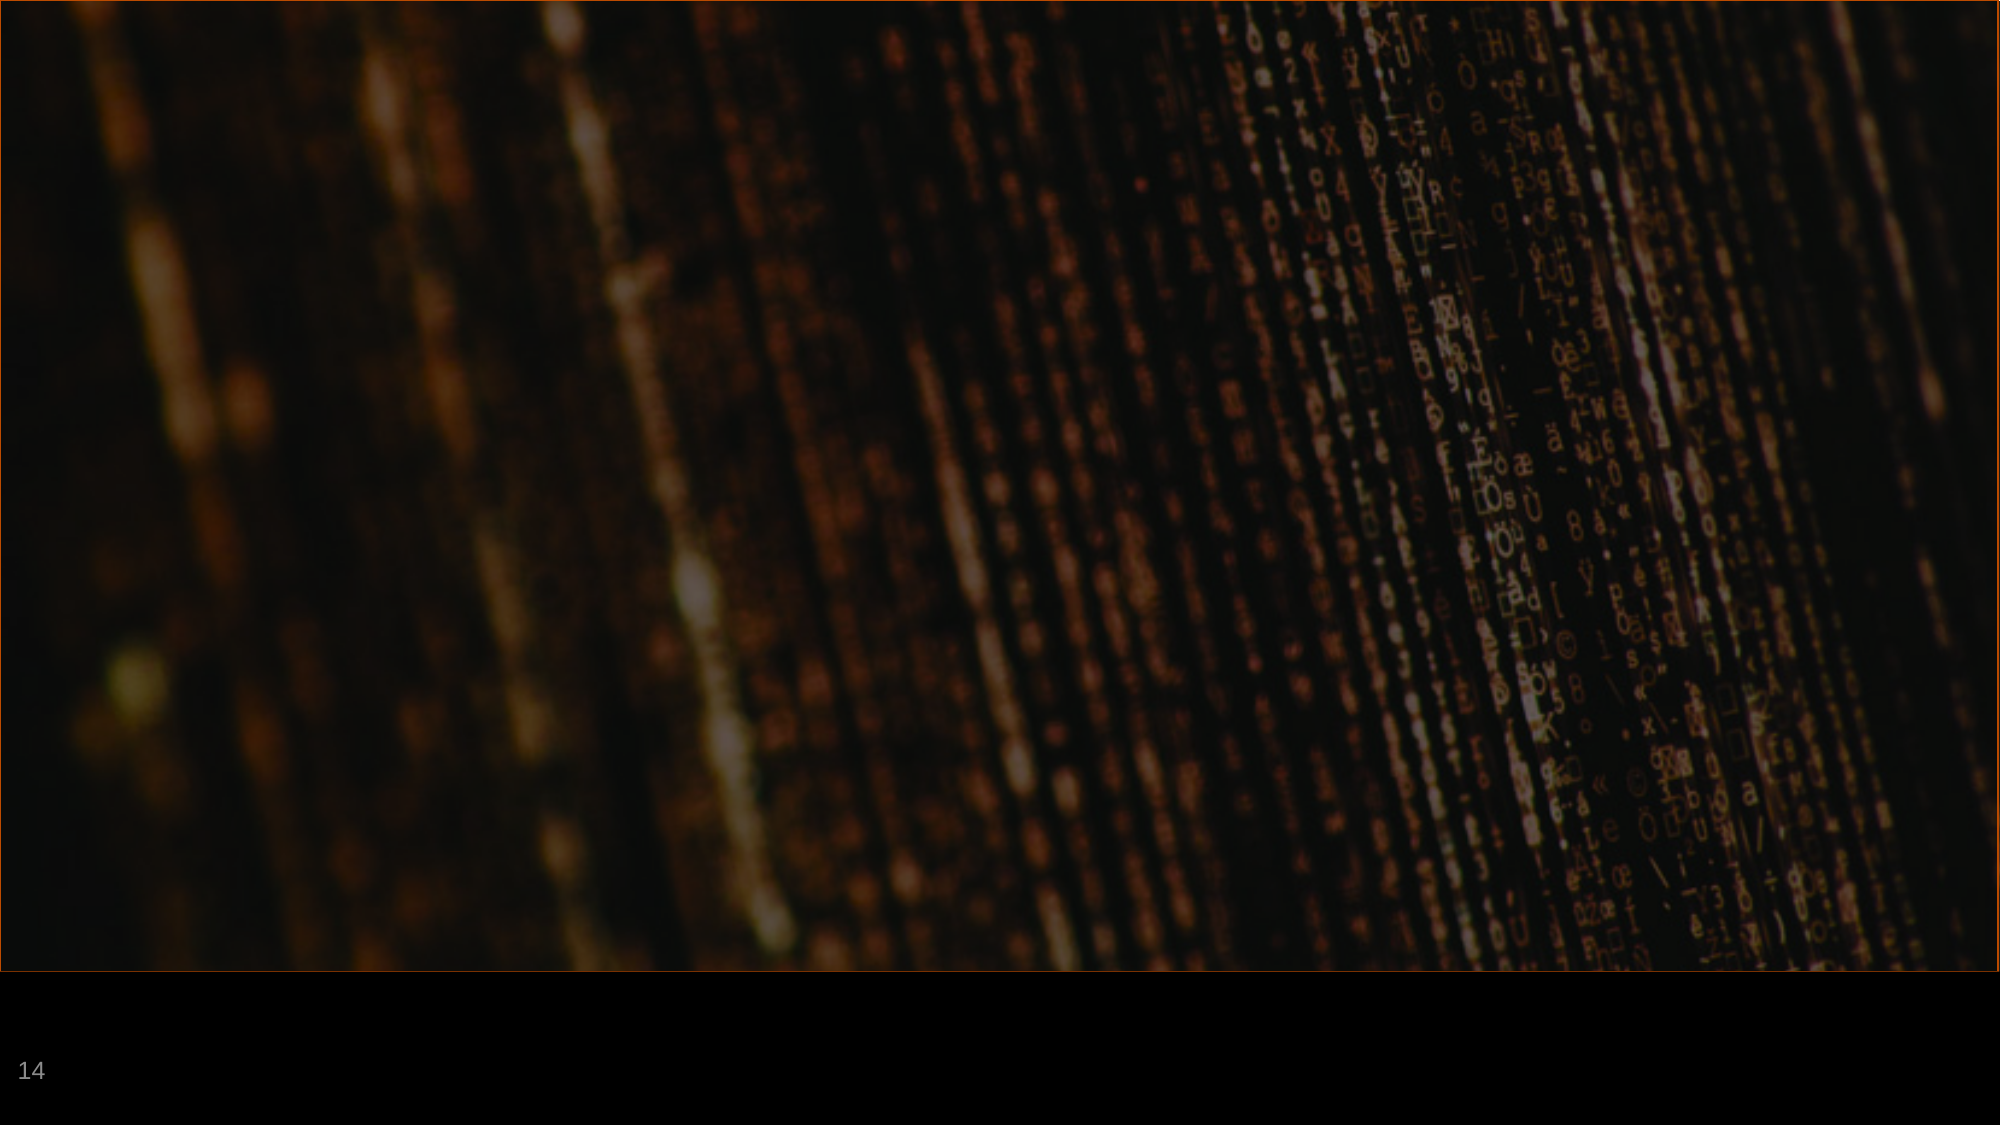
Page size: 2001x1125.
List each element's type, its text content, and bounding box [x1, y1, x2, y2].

picture [1, 1, 1997, 971]
slide_number 14 [0, 1047, 61, 1092]
